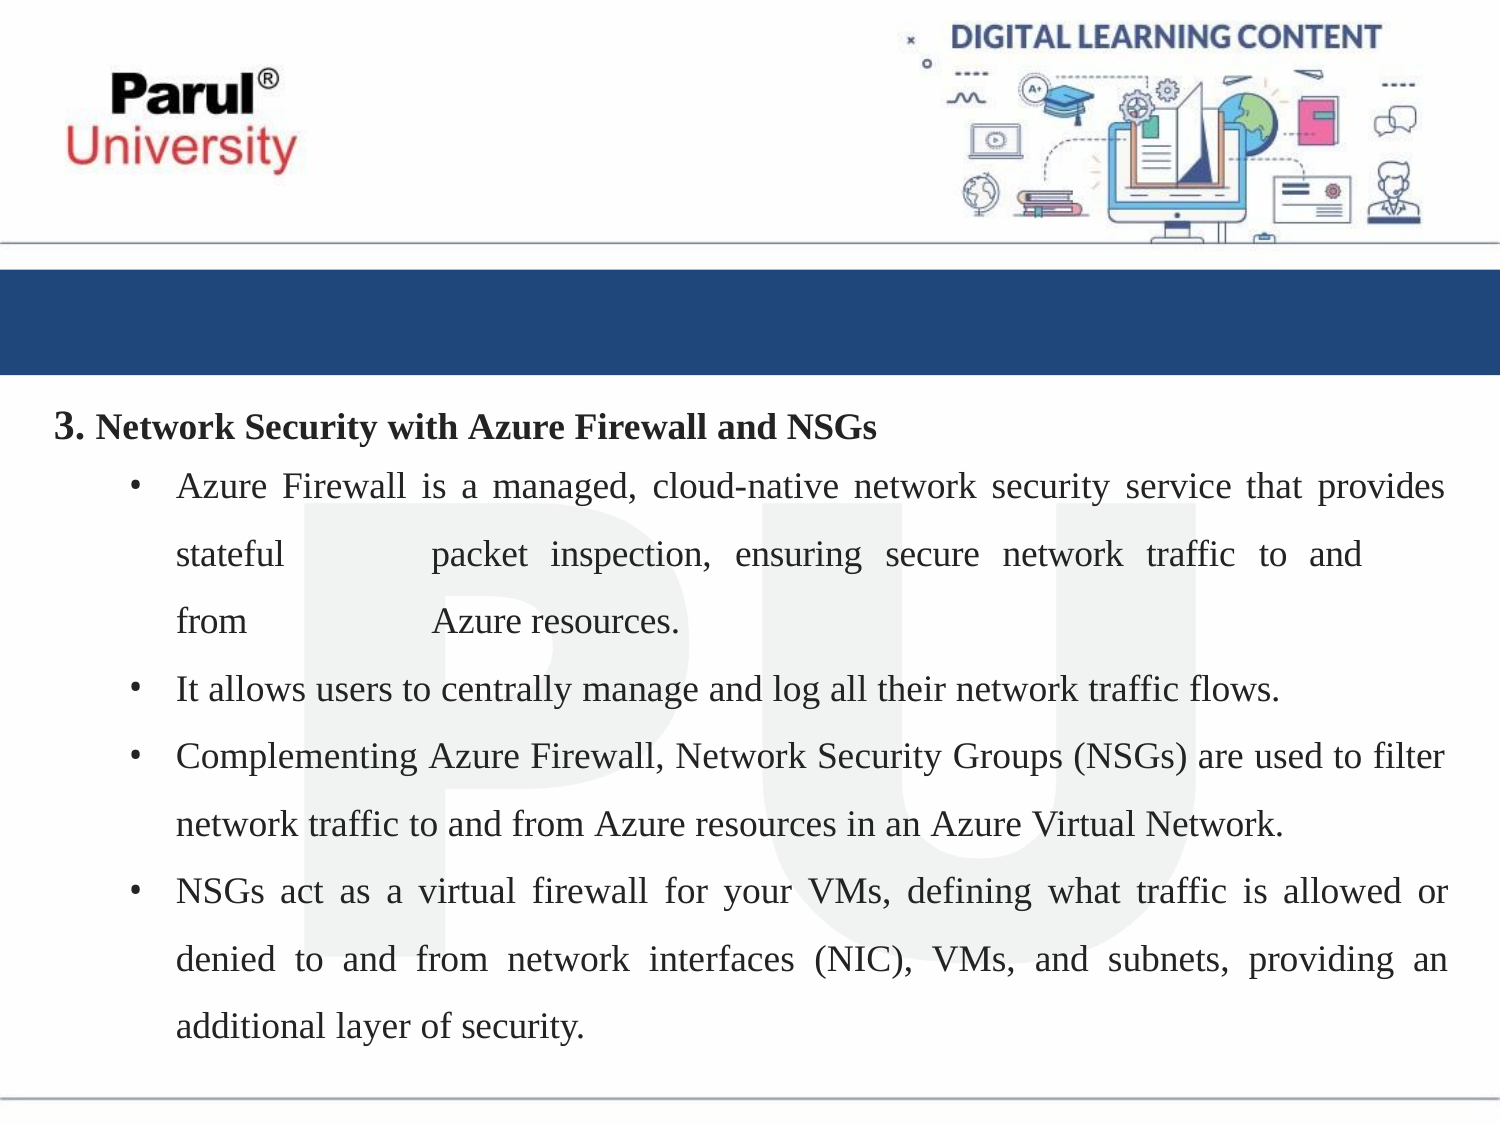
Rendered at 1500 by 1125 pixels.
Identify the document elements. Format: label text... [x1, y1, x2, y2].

picture [0, 376, 1500, 1125]
text_box Network Security with Azure Firewall and NSGs Azure Firewall is a managed, cloud-native network security service that provides stateful packet inspection, ensuring secure network traffic to and from Azure resources. It allows users to centrally manage and log all their network traffic flows. Complementing Azure Firewall, Network Security Groups (NSGs) are used to filter network traffic to and from Azure resources in an Azure Virtual Network. NSGs act as a virtual firewall for your VMs, defining what traffic is allowed or denied to and from network interfaces (NIC), VMs, and subnets, providing an additional layer of security. [51, 388, 1449, 1047]
picture [0, 0, 1500, 269]
